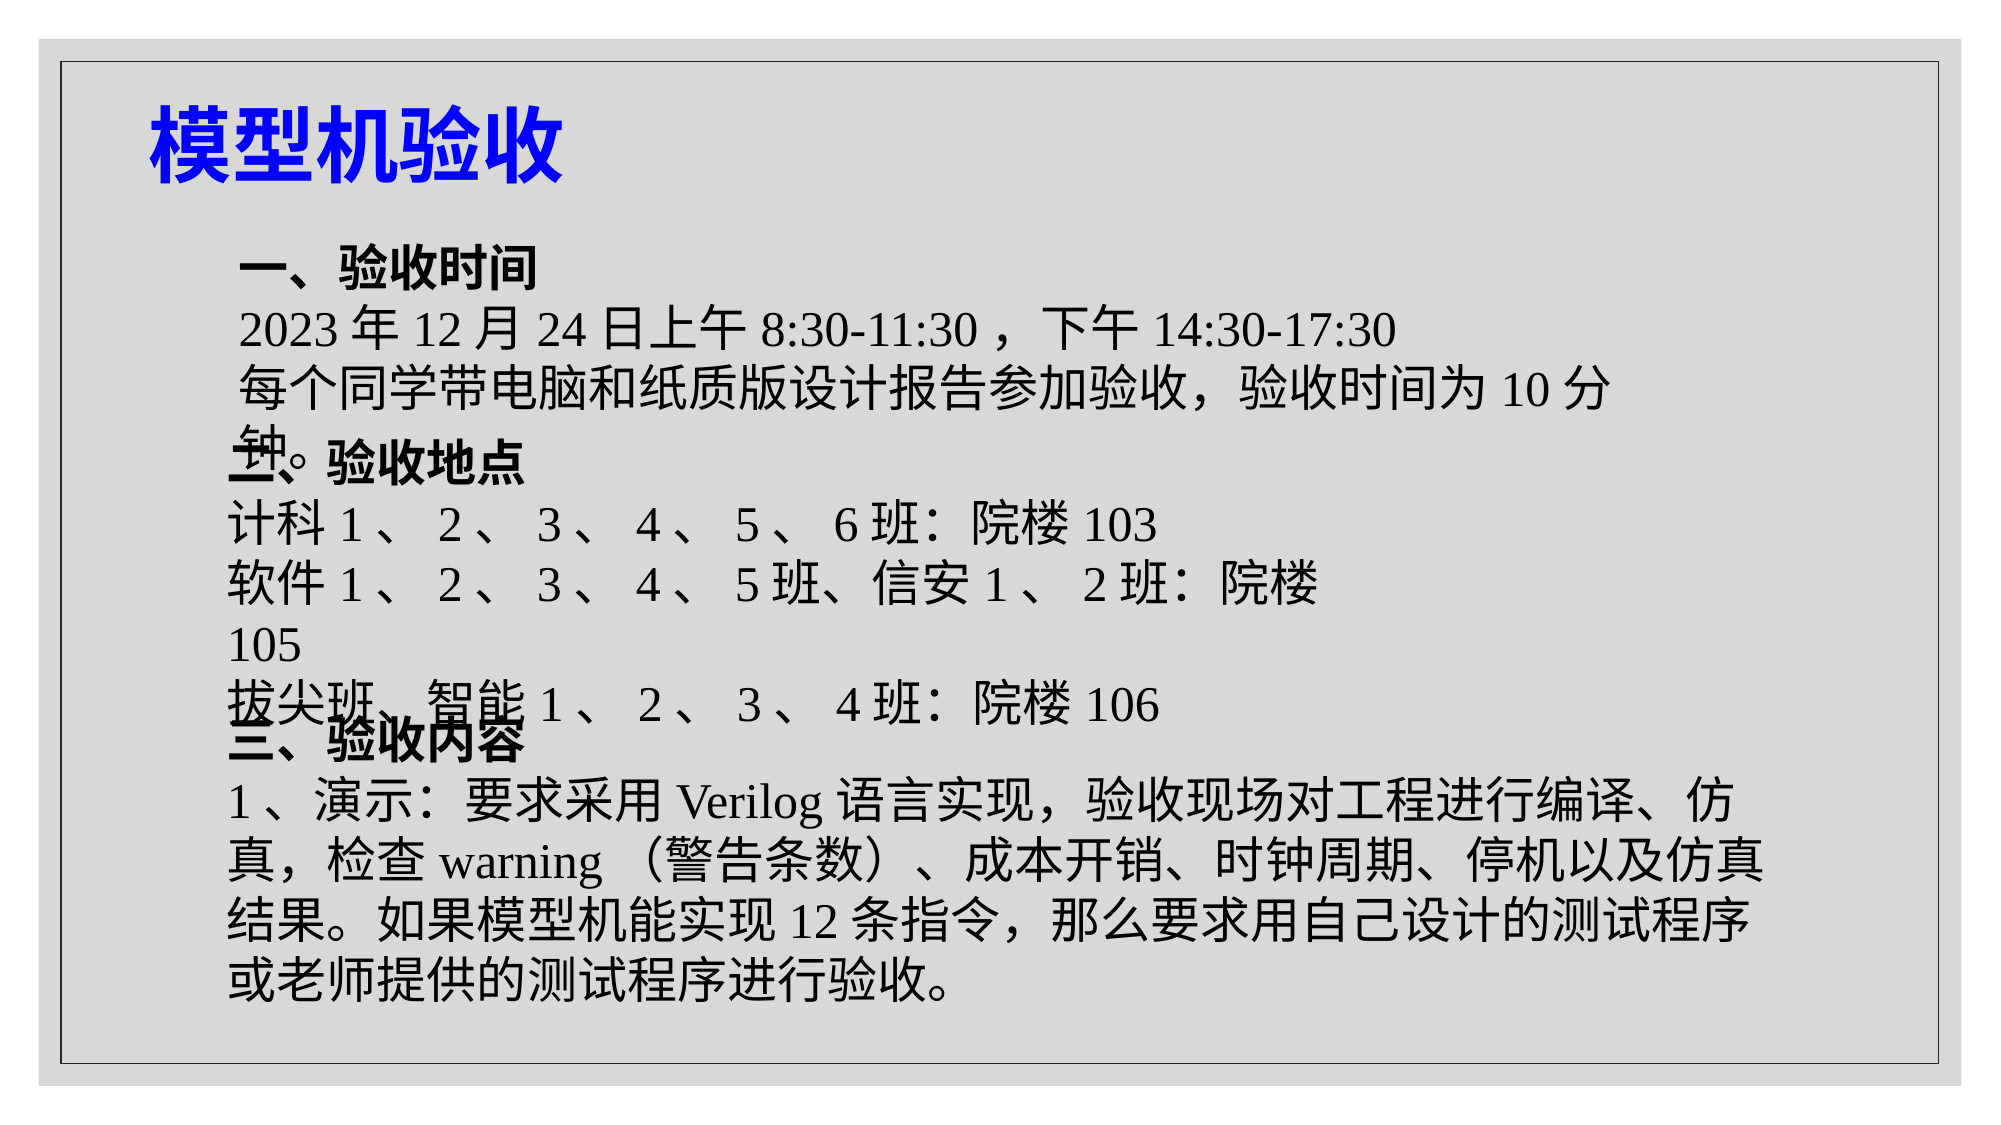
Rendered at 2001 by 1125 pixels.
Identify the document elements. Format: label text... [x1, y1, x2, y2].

text_box 一、验收时间 2023年12月24日上午8:30-11:30，下午14:30-17:30 每个同学带电脑和纸质版设计报告参加验收，验收时间为10分钟。 [223, 228, 1664, 484]
text_box 二、验收地点 计科1、2、3、4、5、6班：院楼103 软件1、2、3、4、5班、信安1、2班：院楼105 拔尖班、智能1、2、3、4班：院楼106 [212, 423, 1420, 701]
text_box 三、验收内容 1、演示：要求采用Verilog语言实现，验收现场对工程进行编译、仿真，检查warning（警告条数）、成本开销、时钟周期、停机以及仿真结果。如果模型机能实现12条指令，那么要求用自己设计的测试程序或老师提供的测试程序进行验收。 [212, 701, 1784, 1016]
text_box 模型机验收 [133, 97, 1784, 203]
